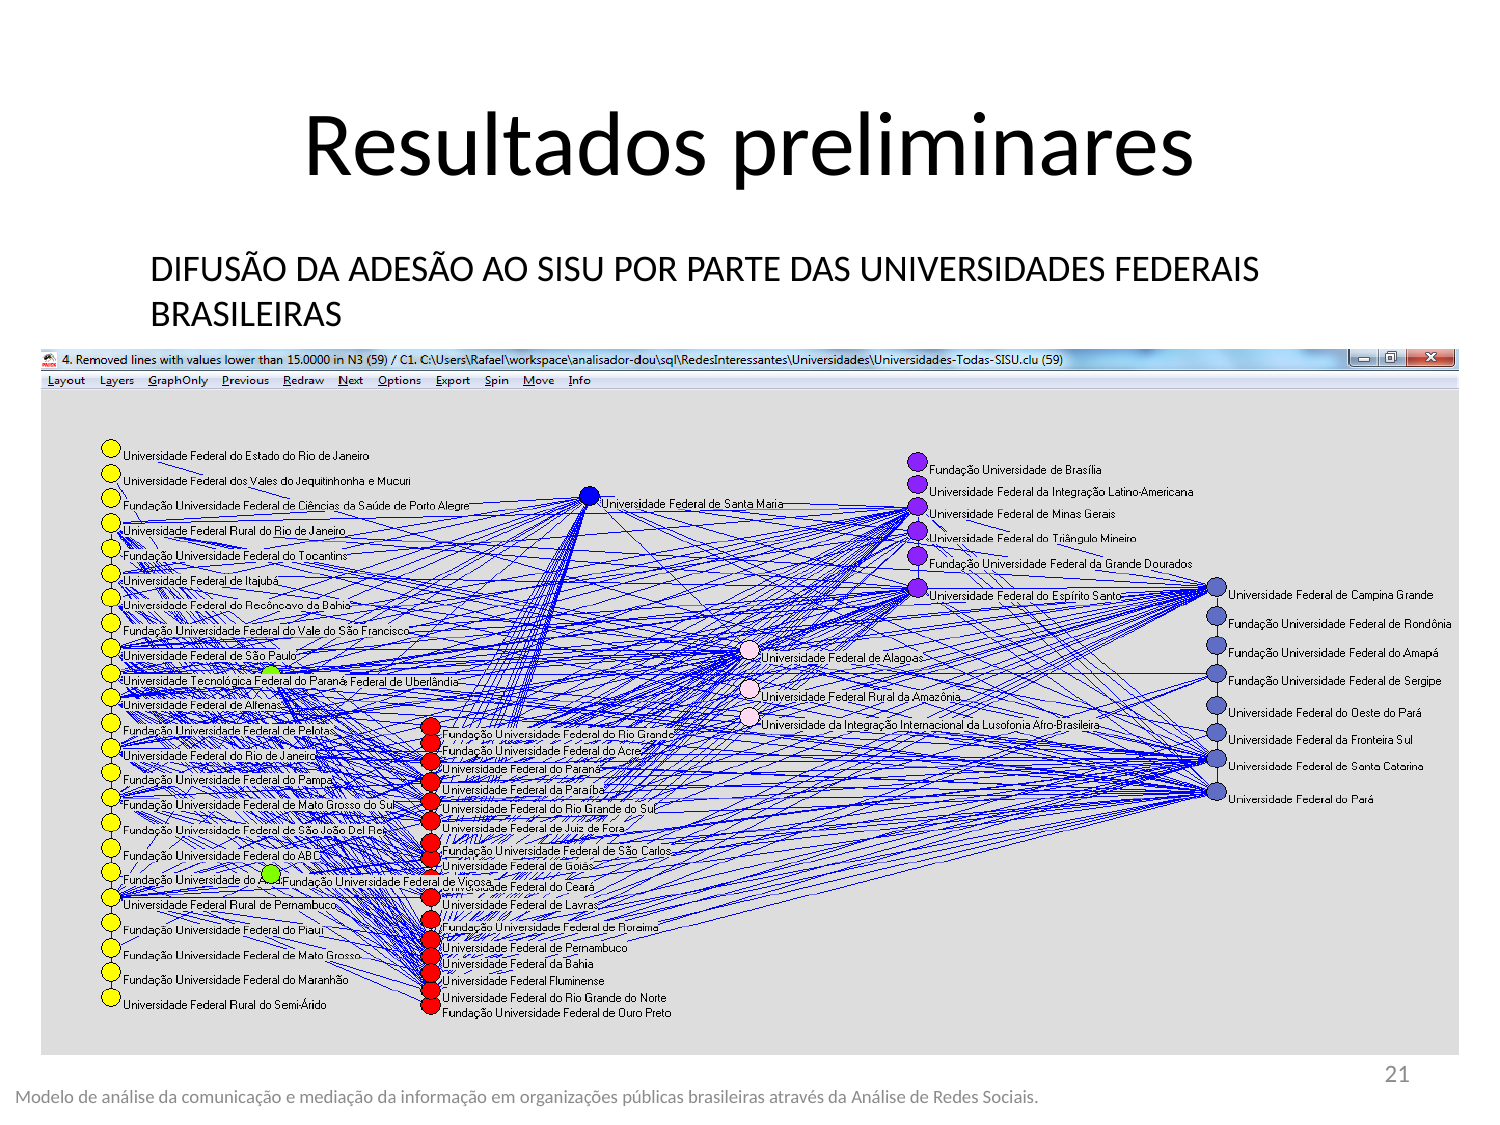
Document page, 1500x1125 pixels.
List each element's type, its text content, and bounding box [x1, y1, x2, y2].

title Resultados preliminares [75, 45, 1425, 233]
slide_number 21 [1074, 1064, 1425, 1103]
text_box DIFUSÃO DA ADESÃO AO SISU POR PARTE DAS UNIVERSIDADES FEDERAIS BRASILEIRAS [135, 236, 1376, 342]
footer Modelo de análise da comunicação e mediação da informação em organizações públicas brasileiras através da Análise de Redes Sociais. [0, 1066, 1412, 1125]
picture [41, 349, 1459, 1056]
